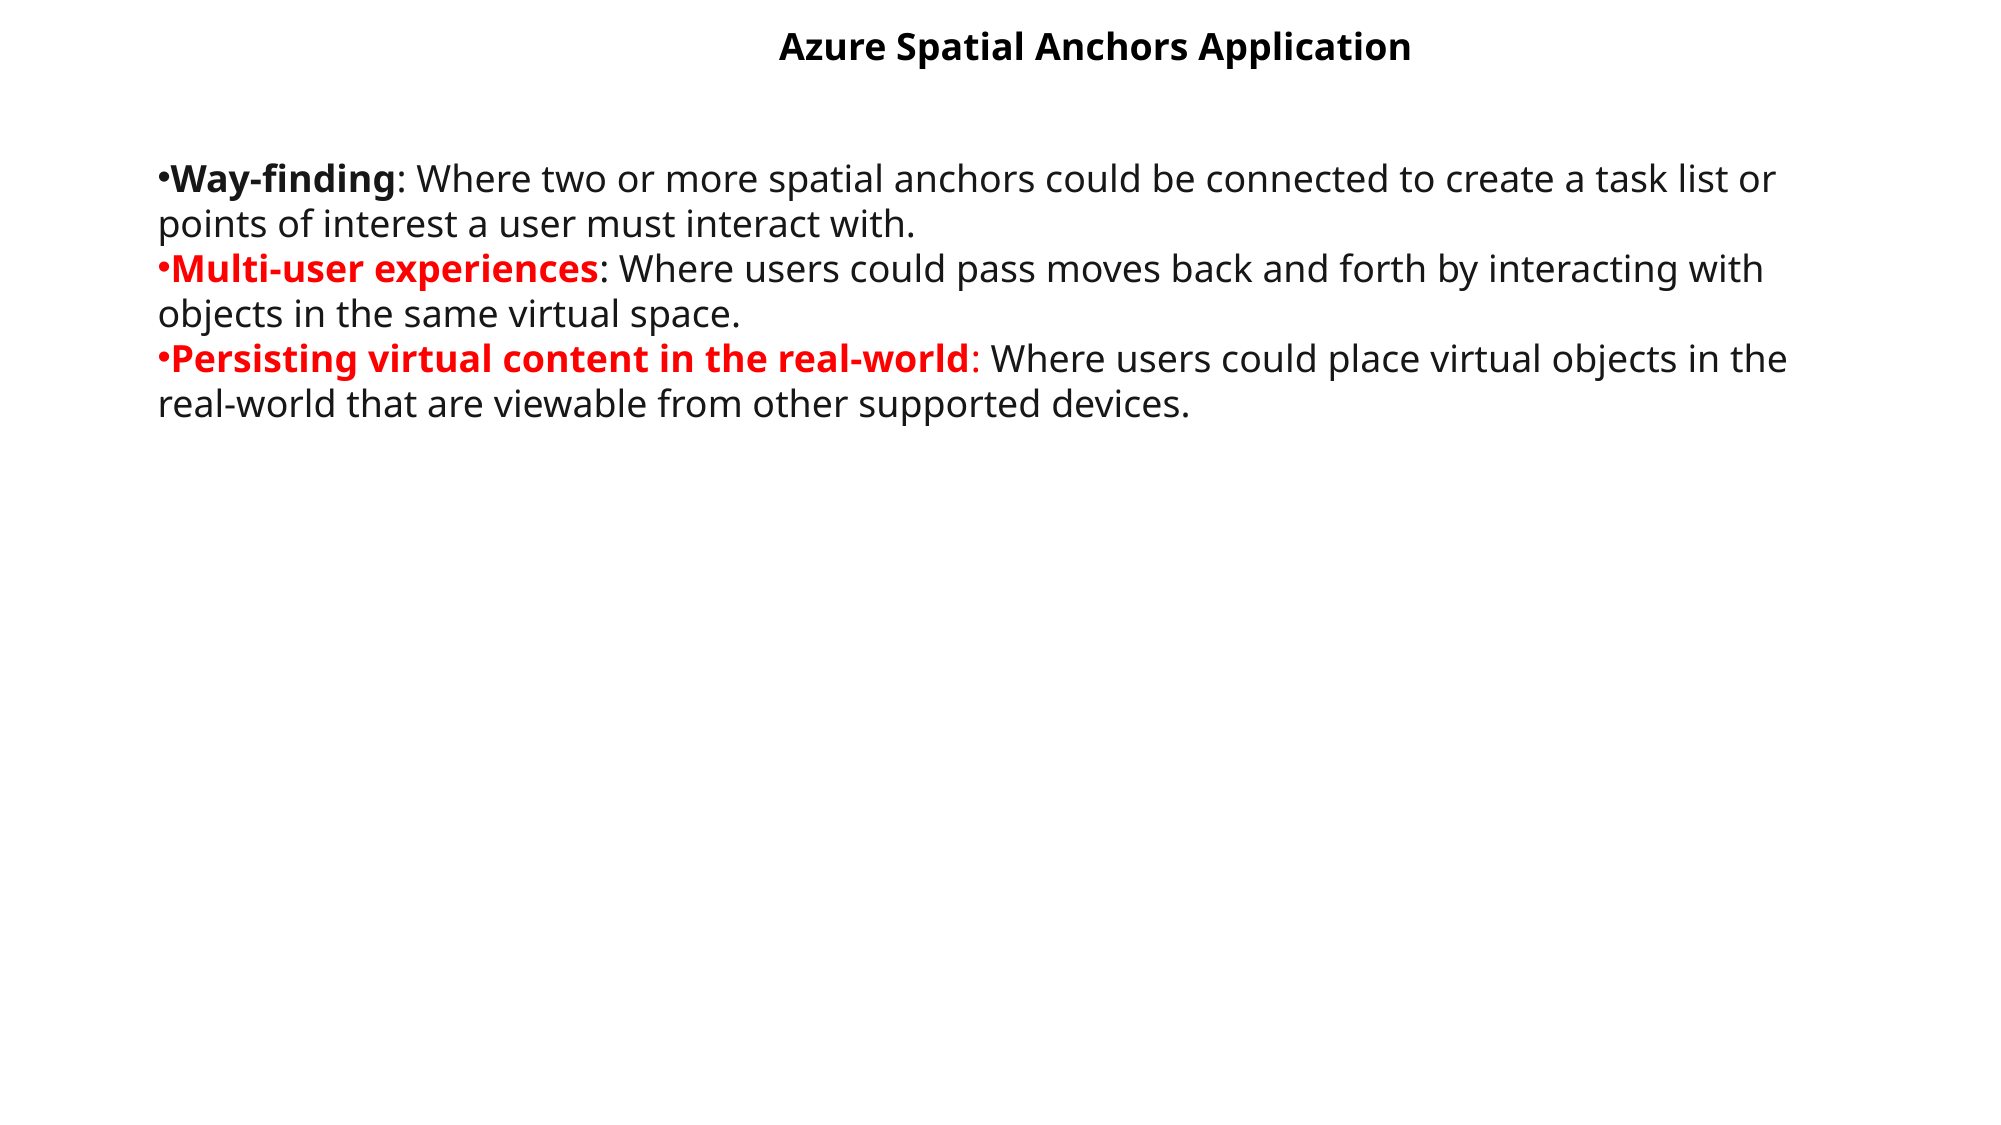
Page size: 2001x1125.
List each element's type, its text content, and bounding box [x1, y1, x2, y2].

text_box Azure Spatial Anchors Application [764, 15, 1438, 76]
text_box Way-finding: Where two or more spatial anchors could be connected to create a task list or points of interest a user must interact with. Multi-user experiences: Where users could pass moves back and forth by interacting with objects in the same virtual space. Persisting virtual content in the real-world: Where users could place virtual objects in the real-world that are viewable from other supported devices. [142, 147, 1879, 432]
